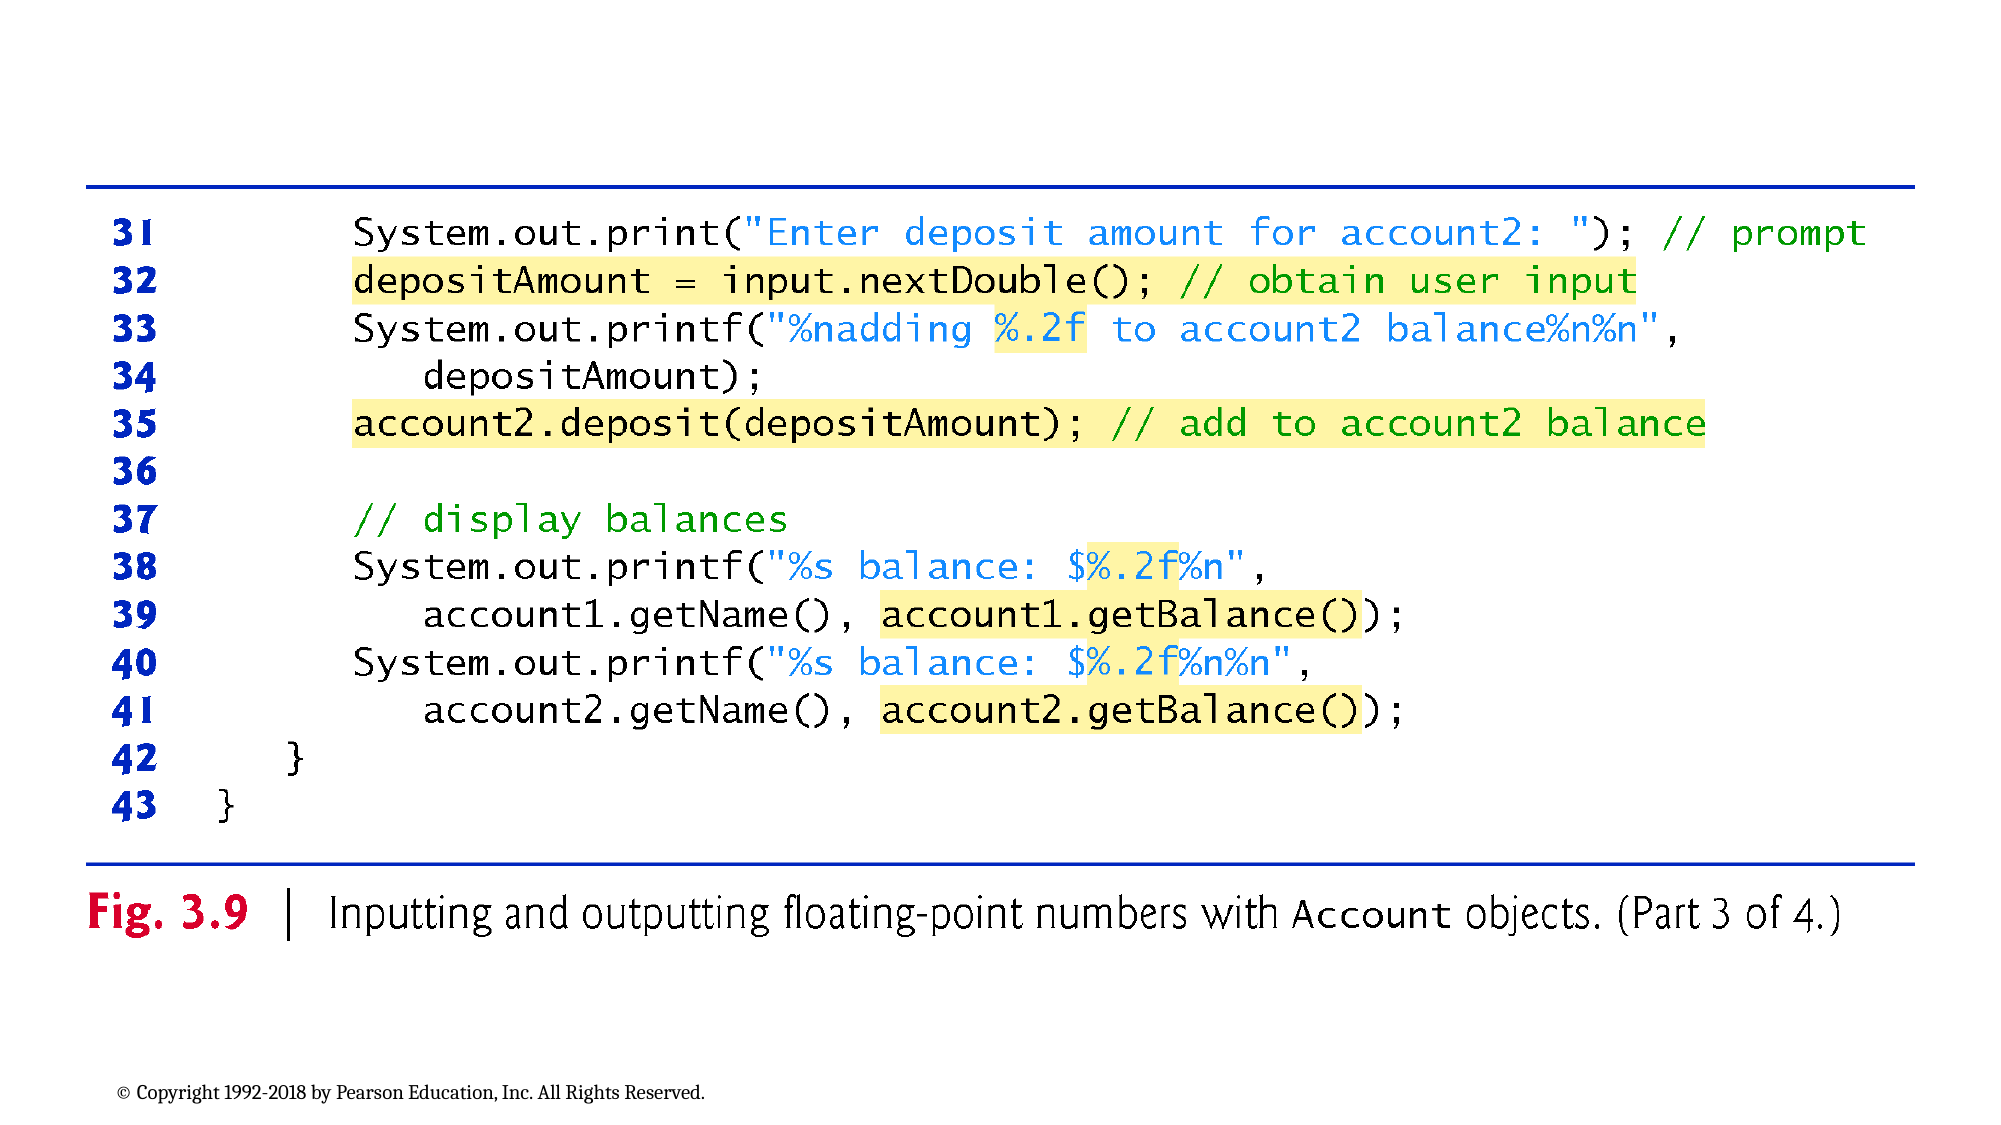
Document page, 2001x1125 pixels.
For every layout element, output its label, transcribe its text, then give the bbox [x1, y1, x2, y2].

picture [0, 99, 2000, 1026]
footer © Copyright 1992-2018 by Pearson Education, Inc. All Rights Reserved. [99, 1051, 1473, 1112]
